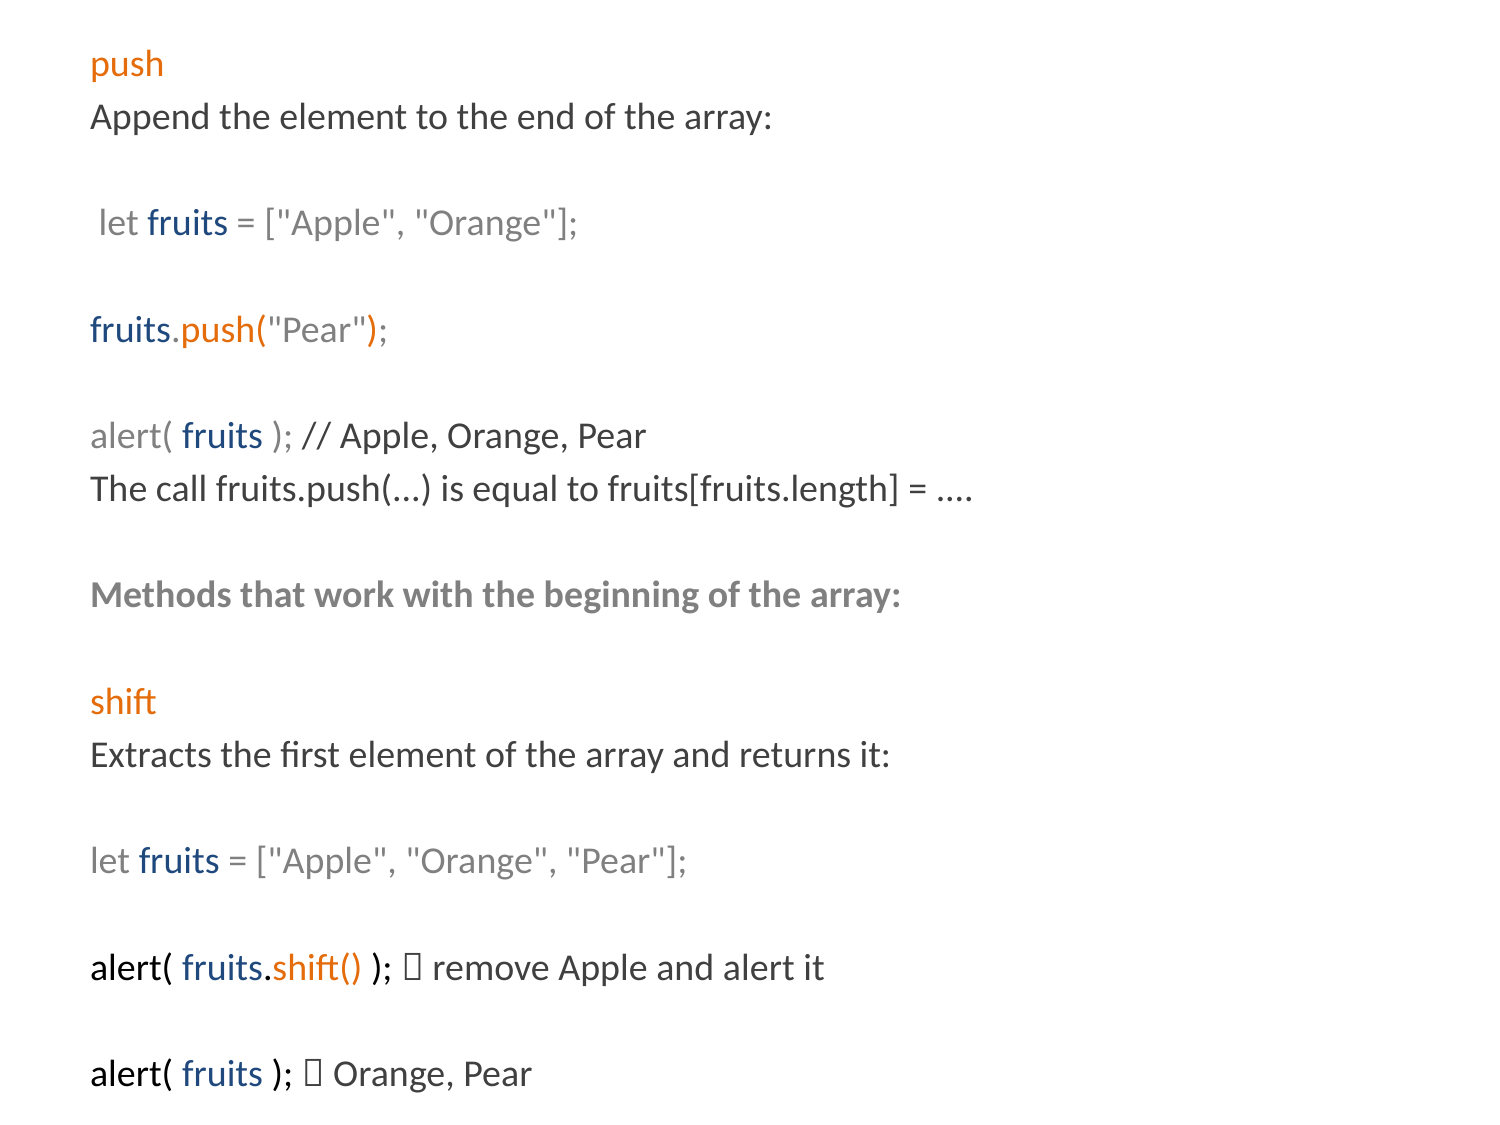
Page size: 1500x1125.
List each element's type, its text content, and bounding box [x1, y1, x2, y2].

list push Append the element to the end of the array: let fruits = ["Apple", "Orange"]; fruits.push("Pear"); alert( fruits ); // Apple, Orange, Pear The call fruits.push(...) is equal to fruits[fruits.length] = .... Methods that work with the beginning of the array: shift Extracts the first element of the array and returns it: let fruits = ["Apple", "Orange", "Pear"]; alert( fruits.shift() );  remove Apple and alert it alert( fruits );  Orange, Pear [75, 30, 1425, 1106]
